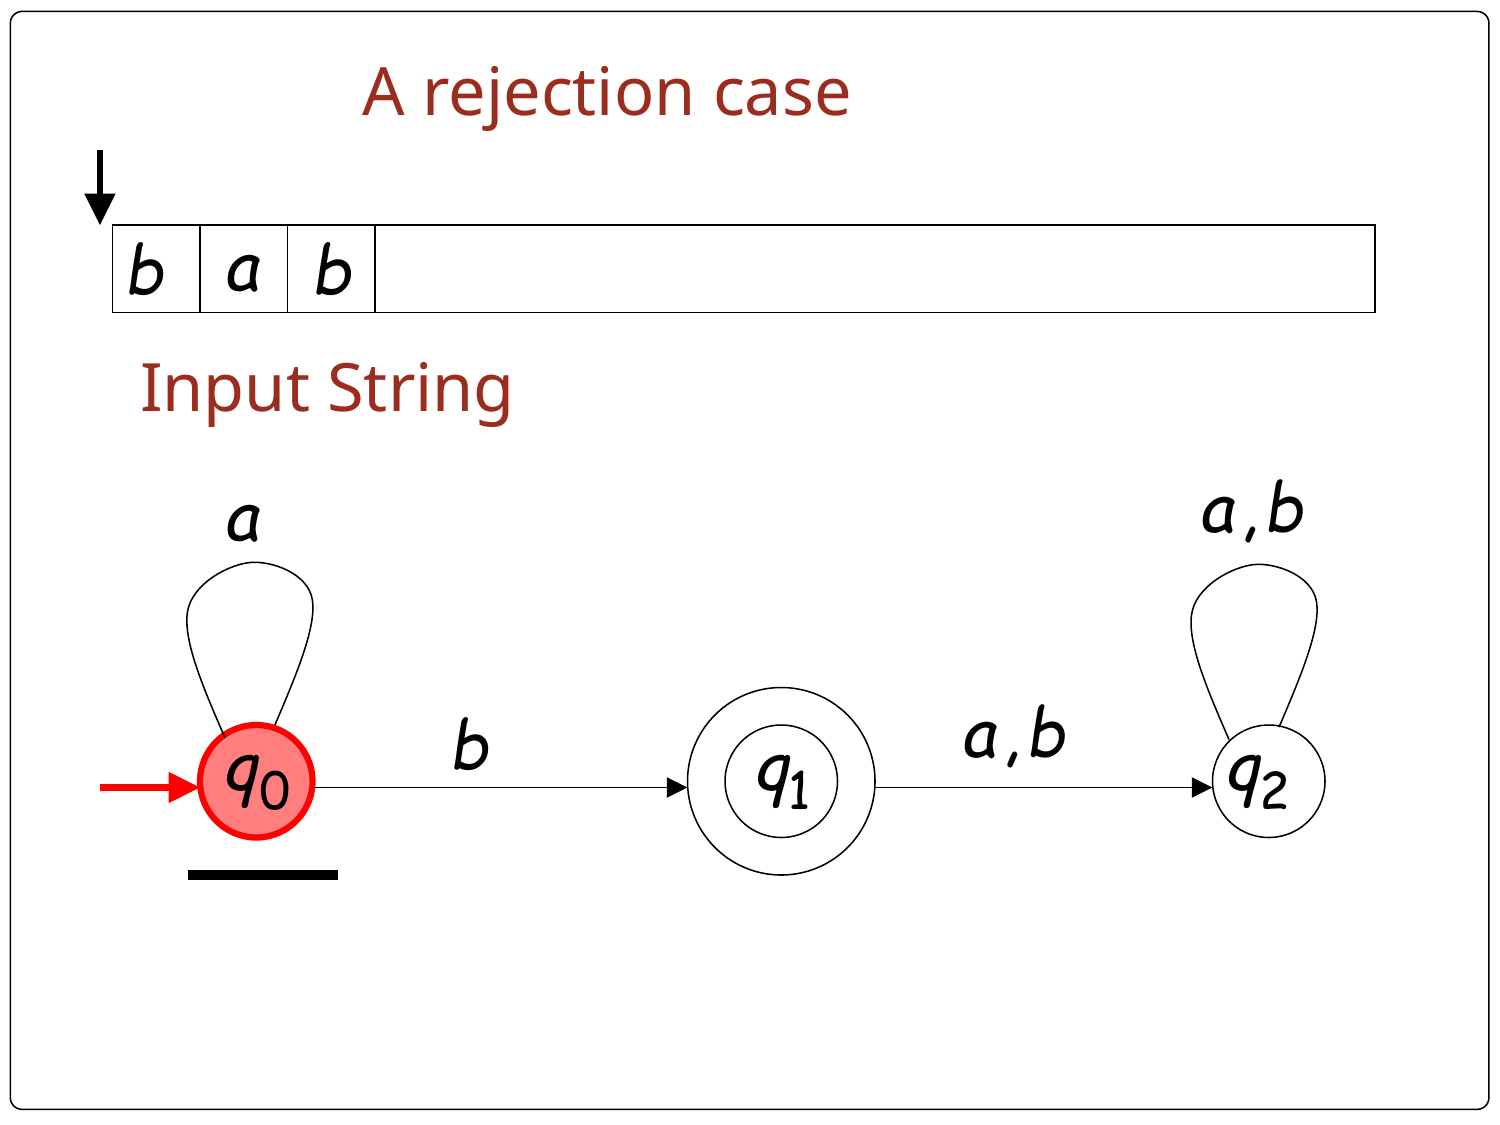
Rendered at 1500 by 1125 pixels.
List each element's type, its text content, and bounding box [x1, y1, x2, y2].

text_box [288, 224, 374, 313]
text_box [240, 726, 289, 735]
picture [224, 737, 294, 815]
text_box [1212, 751, 1221, 811]
picture [755, 737, 813, 815]
picture [224, 499, 269, 546]
text_box [687, 687, 876, 876]
picture [1199, 474, 1311, 548]
text_box Input String [125, 337, 548, 433]
picture [962, 699, 1073, 773]
text_box [200, 735, 313, 838]
picture [312, 237, 359, 301]
text_box [186, 562, 313, 736]
text_box [376, 224, 1375, 313]
text_box [1191, 564, 1318, 736]
text_box [1232, 726, 1326, 838]
picture [1226, 737, 1292, 815]
picture [449, 712, 496, 776]
picture [224, 249, 269, 296]
text_box A rejection case [347, 41, 891, 137]
text_box [201, 224, 287, 313]
picture [124, 237, 171, 301]
text_box [112, 224, 199, 313]
